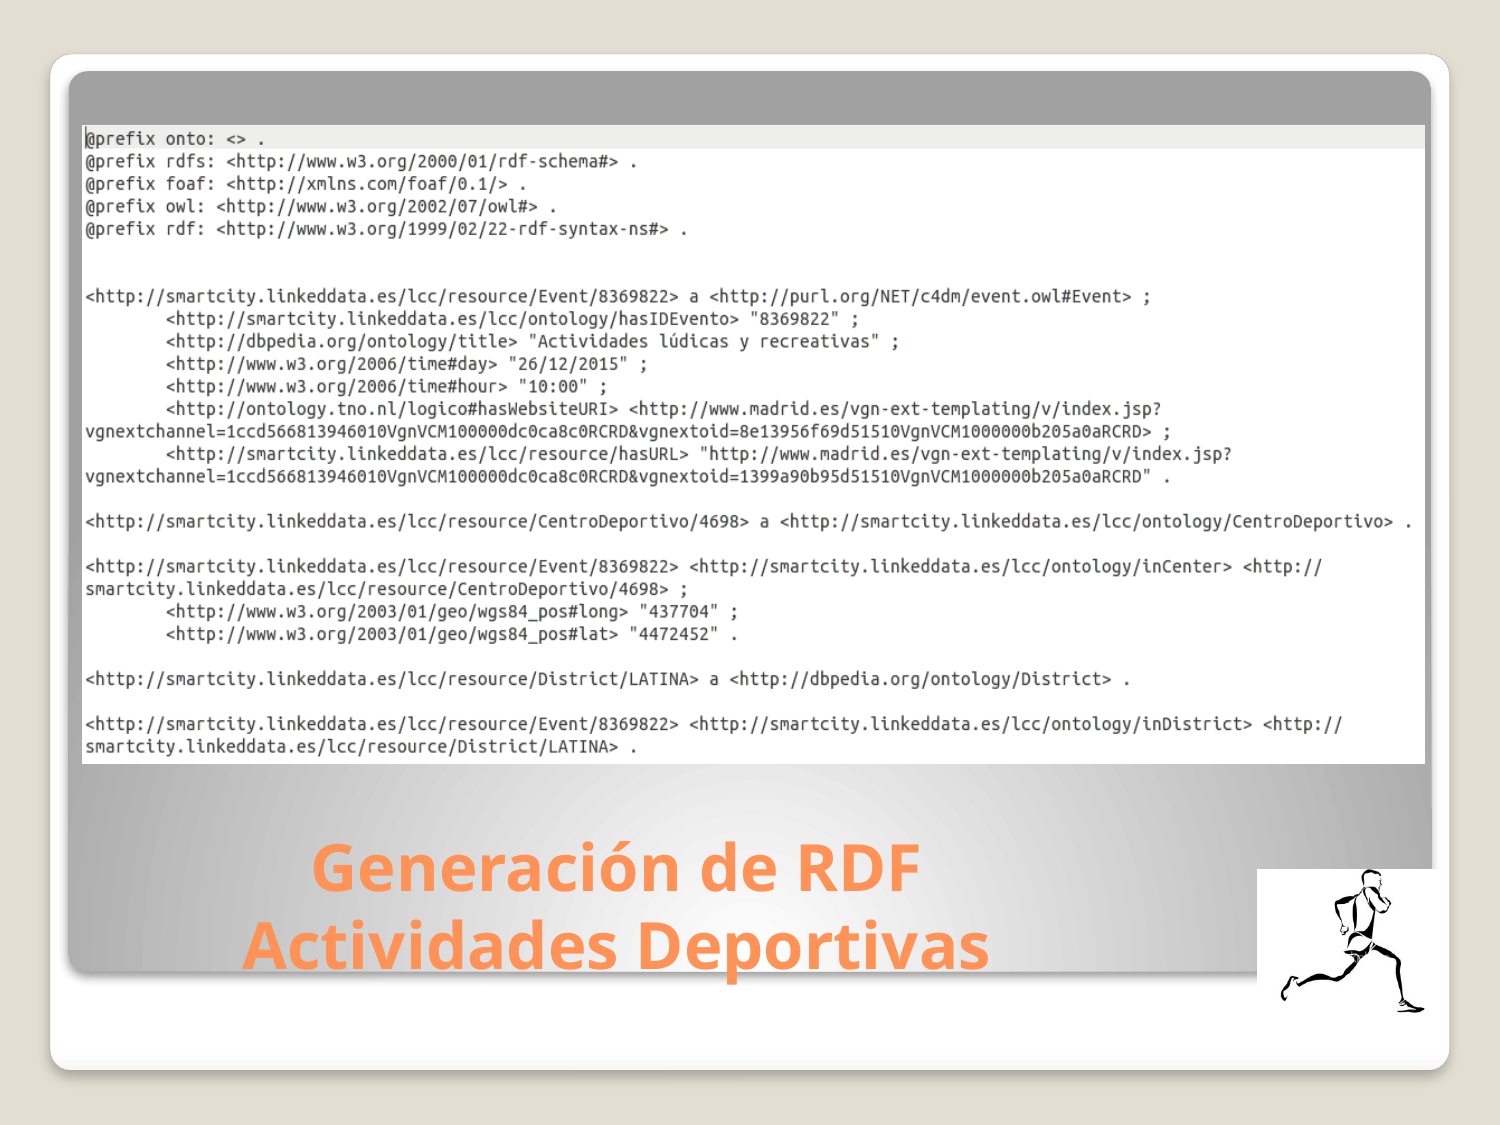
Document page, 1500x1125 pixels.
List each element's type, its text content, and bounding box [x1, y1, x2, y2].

title Generación de RDF Actividades Deportivas [82, 817, 1152, 990]
picture [1257, 869, 1449, 1013]
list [82, 125, 1426, 764]
